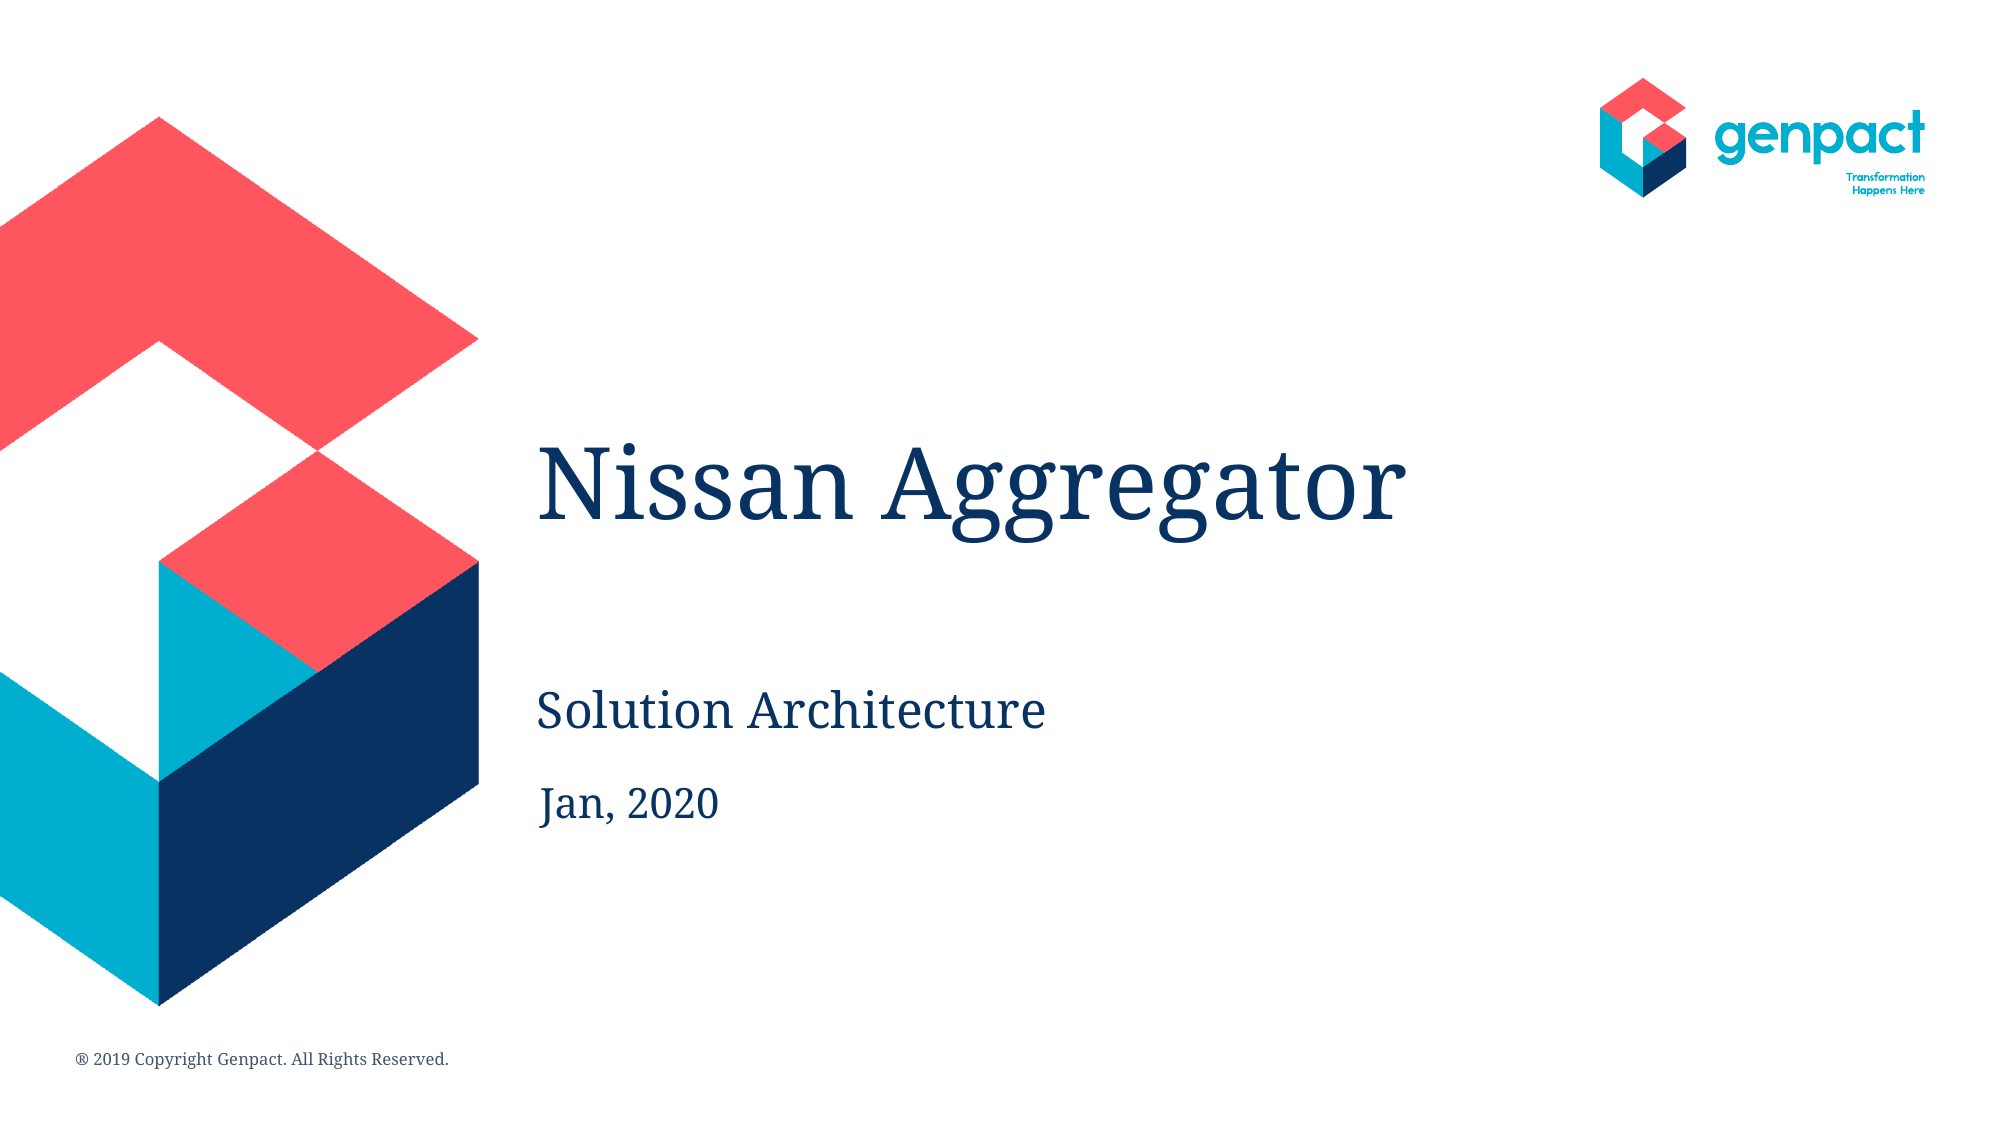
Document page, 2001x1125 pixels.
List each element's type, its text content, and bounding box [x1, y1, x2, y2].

picture [0, 0, 2001, 1125]
list Jan, 2020 [525, 769, 1650, 832]
list Solution Architecture [522, 684, 1582, 985]
list Nissan Aggregator [522, 426, 1650, 664]
